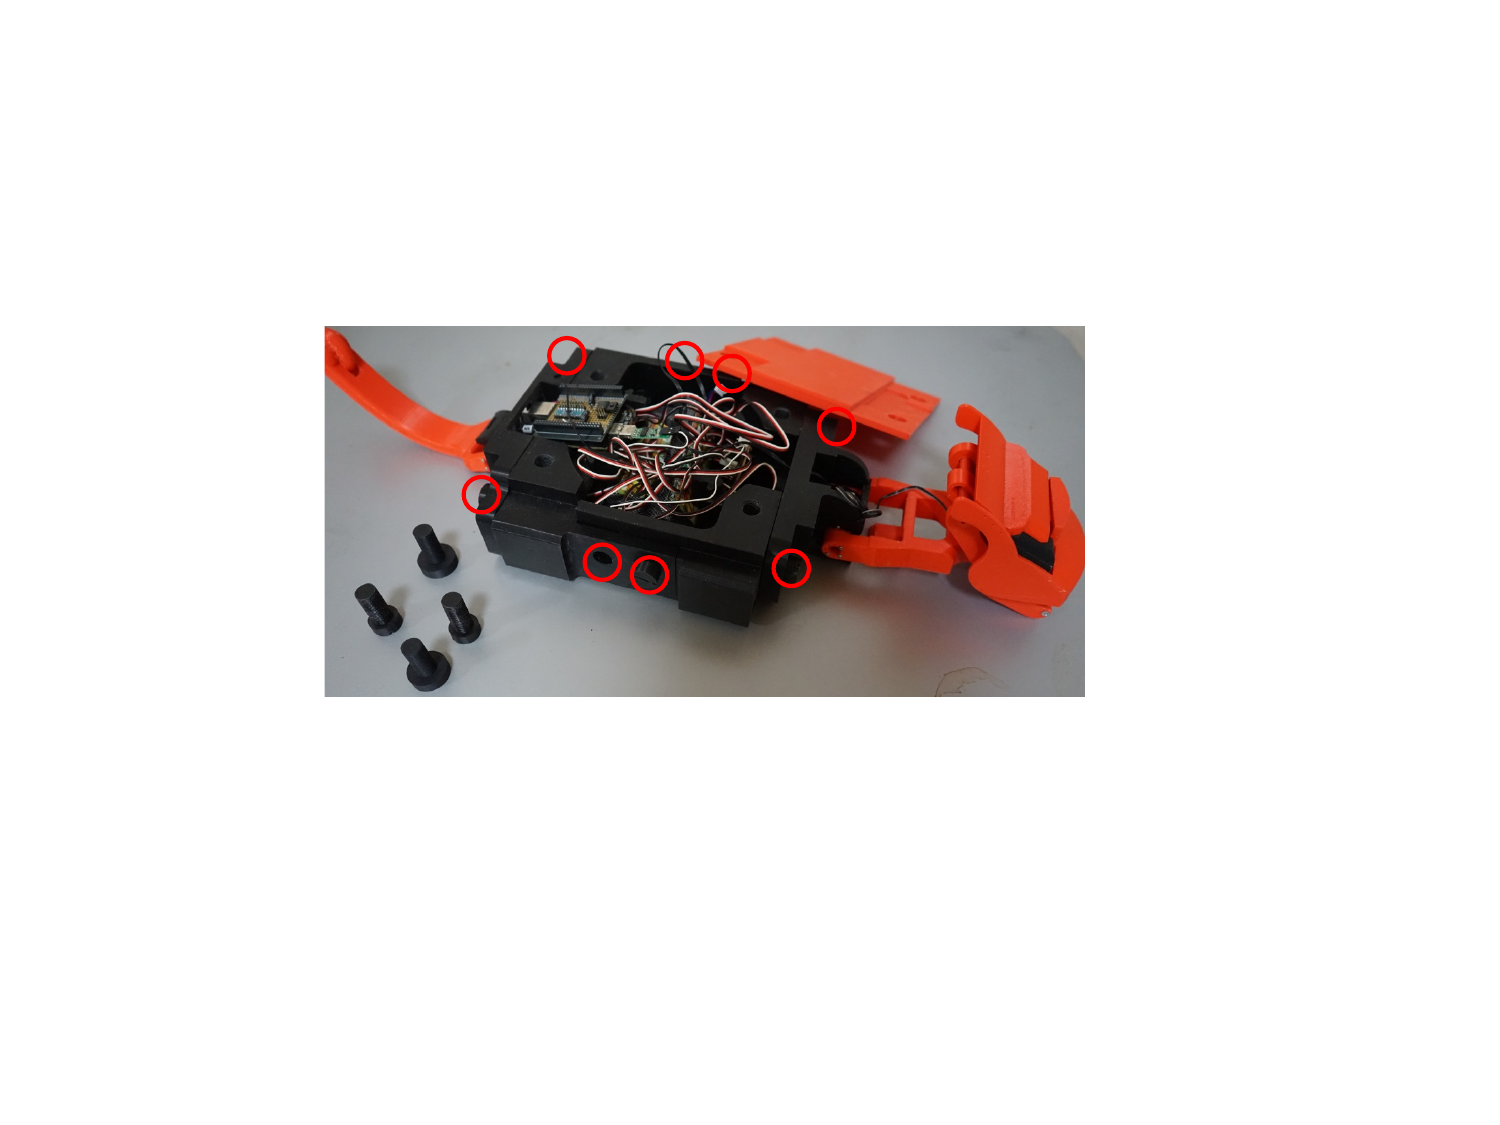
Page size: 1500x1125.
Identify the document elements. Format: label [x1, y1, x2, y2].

text_box [324, 326, 1086, 697]
